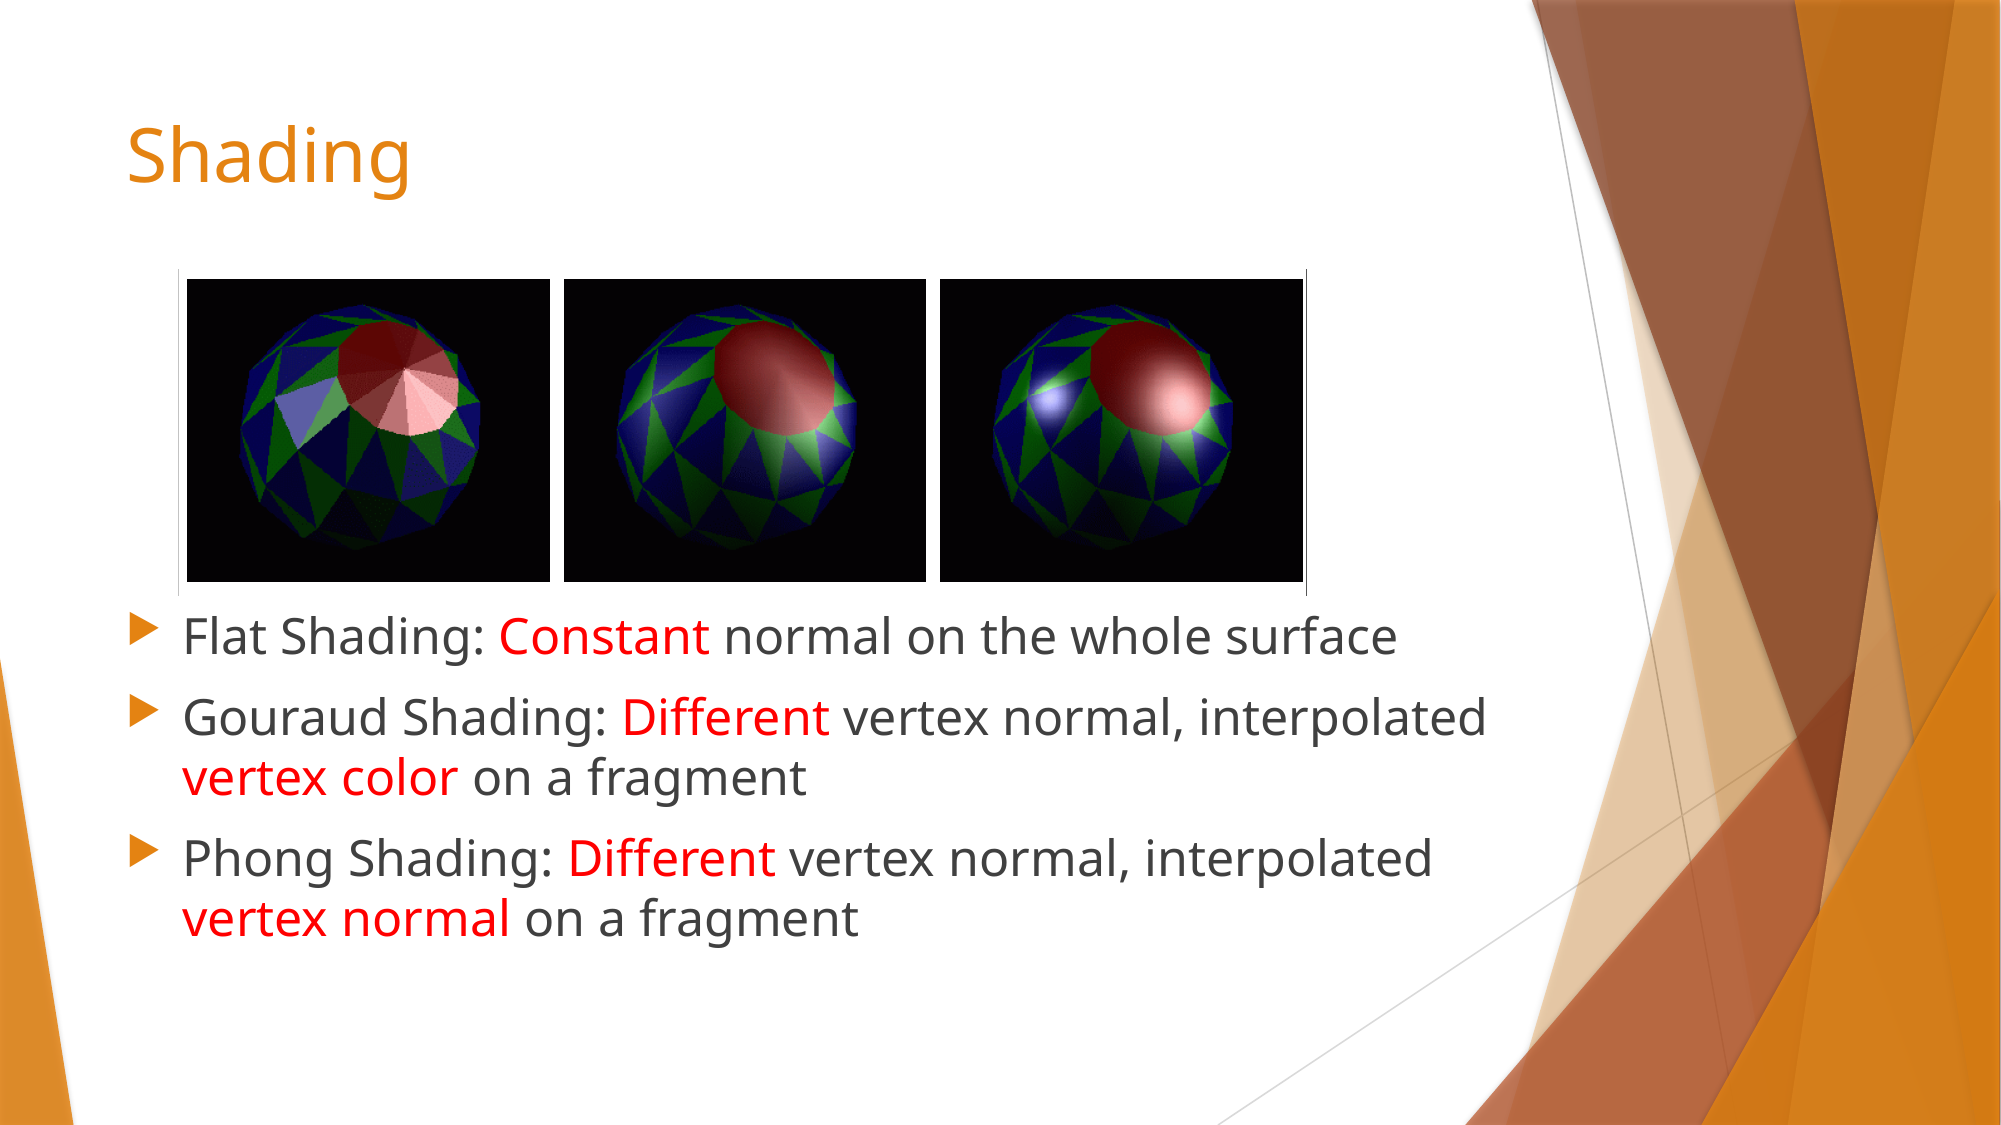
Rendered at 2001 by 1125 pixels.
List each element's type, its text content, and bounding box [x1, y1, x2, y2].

picture [178, 268, 1308, 597]
title Shading [111, 99, 1522, 317]
list Flat Shading: Constant normal on the whole surface Gouraud Shading: Different vertex normal, interpolated vertex color on a fragment Phong Shading: Different vertex normal, interpolated vertex normal on a fragment [111, 354, 1522, 992]
